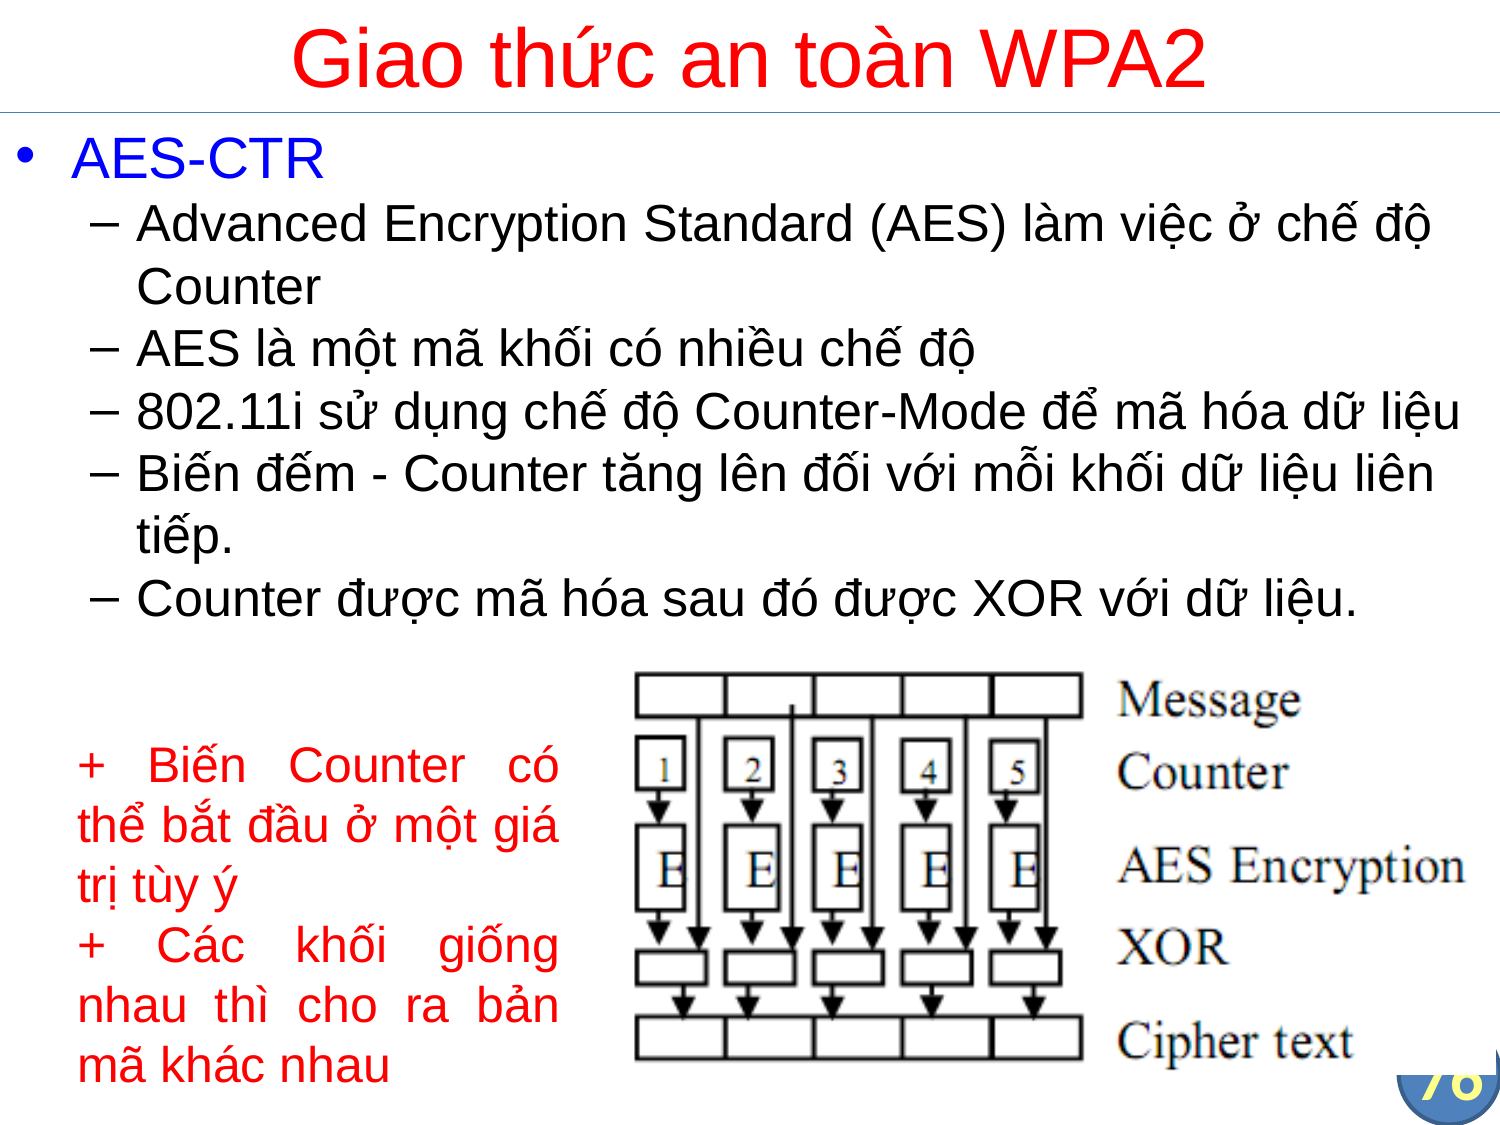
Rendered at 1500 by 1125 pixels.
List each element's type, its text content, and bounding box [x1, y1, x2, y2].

picture [612, 649, 1496, 1076]
title Giao thức an toàn WPA2 [0, 0, 1500, 113]
text_box + Biến Counter có thể bắt đầu ở một giá trị tùy ý + Các khối giống nhau thì cho ra bản mã khác nhau [62, 724, 575, 1100]
list AES-CTR Advanced Encryption Standard (AES) làm việc ở chế độ Counter AES là một mã khối có nhiều chế độ 802.11i sử dụng chế độ Counter-Mode để mã hóa dữ liệu Biến đếm - Counter tăng lên đối với mỗi khối dữ liệu liên tiếp. Counter được mã hóa sau đó được XOR với dữ liệu. [0, 113, 1500, 1125]
slide_number 76 [1399, 1023, 1500, 1125]
